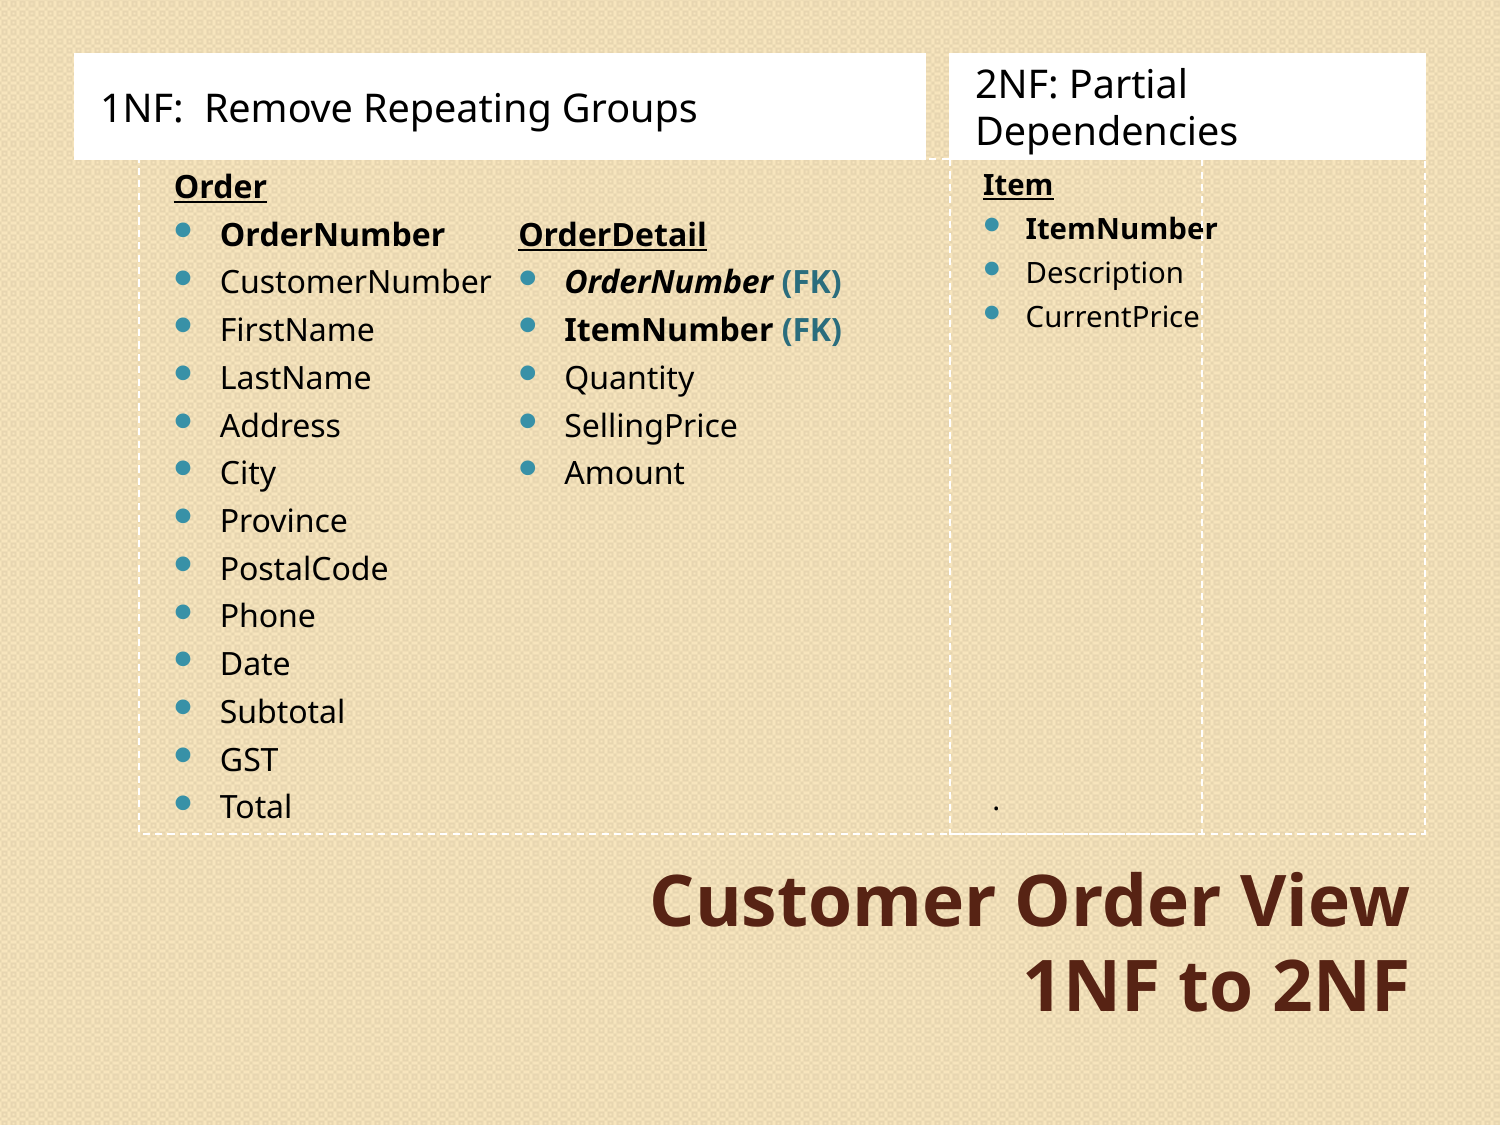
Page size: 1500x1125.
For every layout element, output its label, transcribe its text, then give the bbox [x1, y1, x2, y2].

list 1NF: Remove Repeating Groups [74, 53, 926, 160]
list 2NF: Partial Dependencies [949, 53, 1426, 160]
list Order OrderNumber CustomerNumber FirstName LastName Address City Province PostalCode Phone Date Subtotal GST Total OrderDetail OrderNumber (FK) ItemNumber (FK) Quantity SellingPrice Amount [138, 158, 1203, 835]
list Item ItemNumber Description CurrentPrice . [1203, 160, 1426, 835]
title Customer Order View 1NF to 2NF [75, 846, 1425, 1034]
